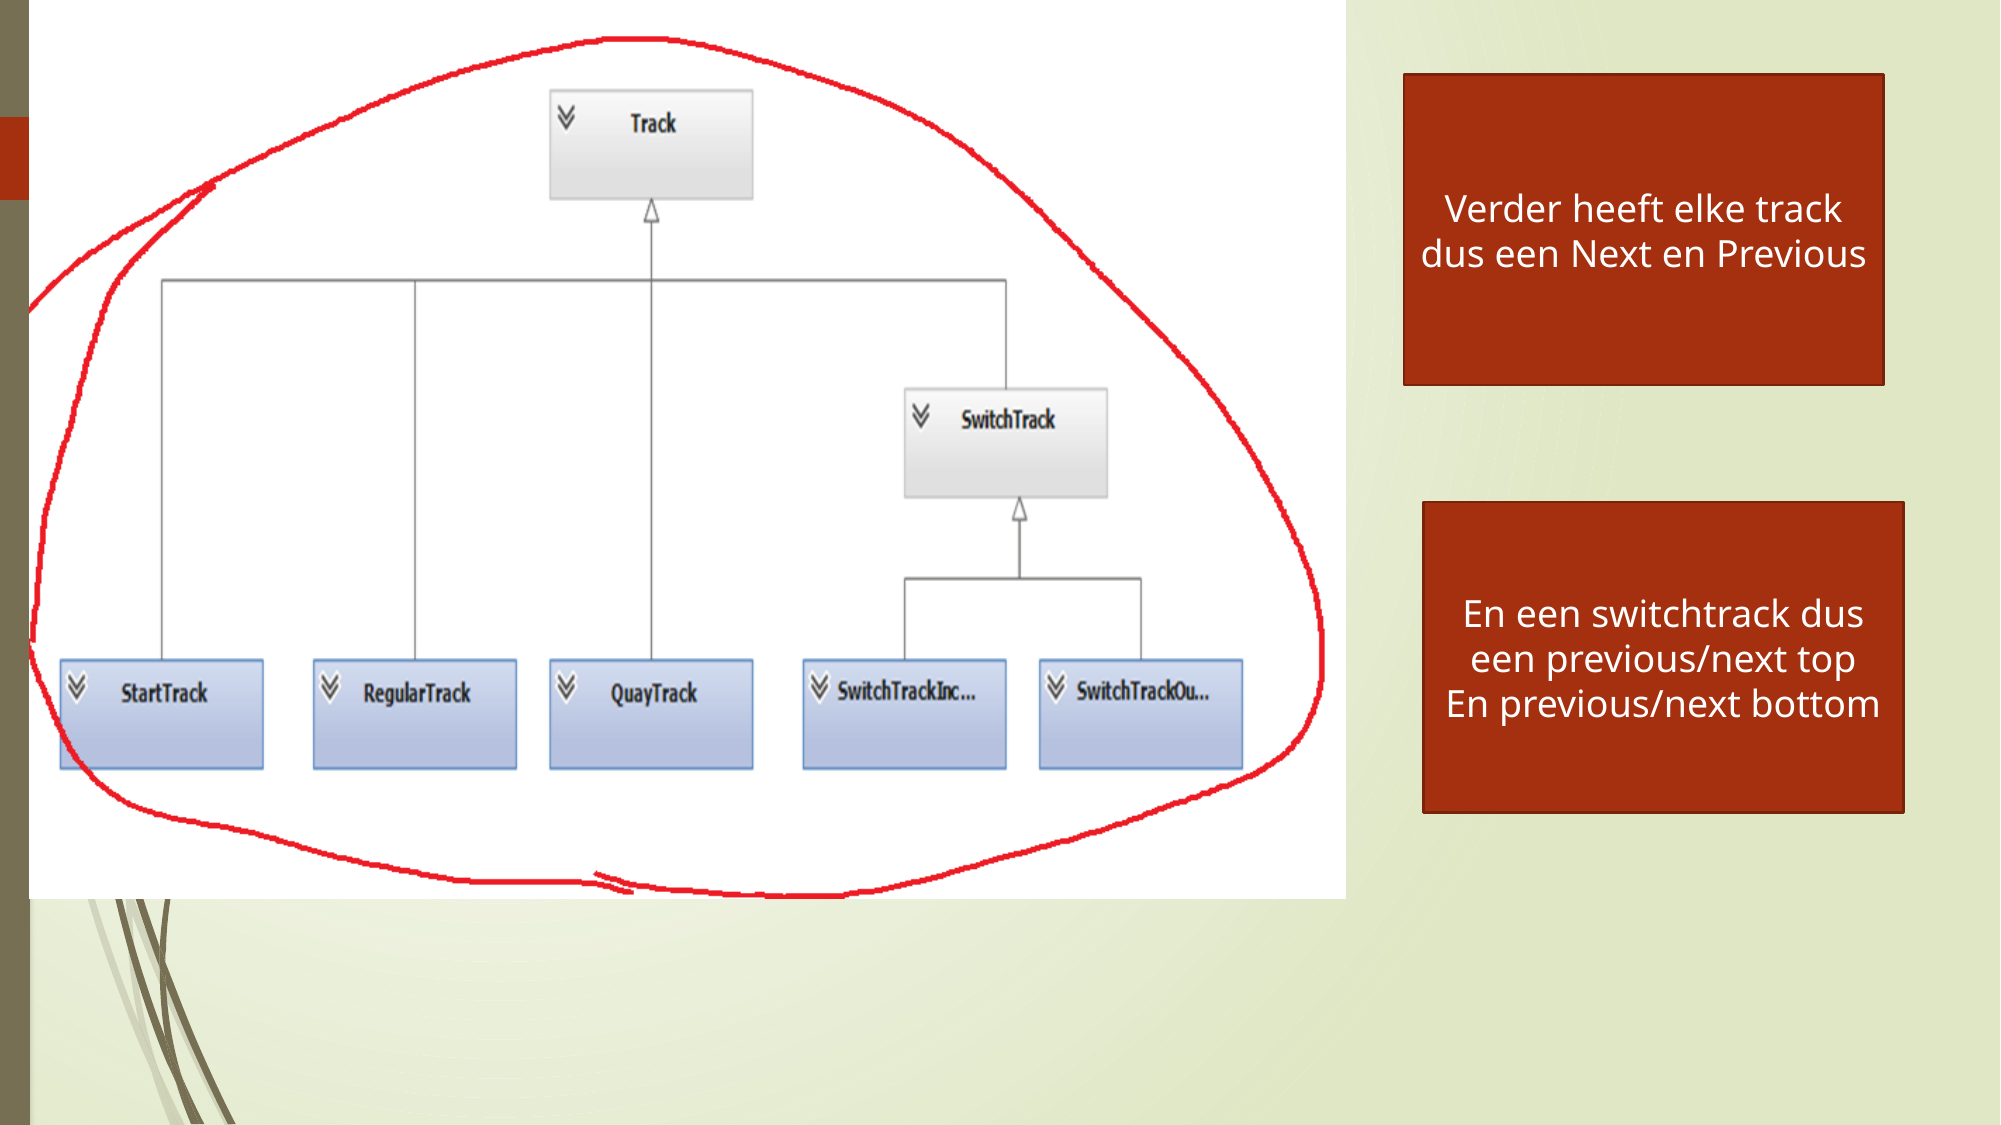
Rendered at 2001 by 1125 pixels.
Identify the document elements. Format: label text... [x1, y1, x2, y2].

text_box En een switchtrack dus een previous/next top En previous/next bottom [1422, 501, 1905, 814]
text_box Verder heeft elke track dus een Next en Previous [1403, 73, 1885, 386]
picture [29, 0, 1347, 899]
